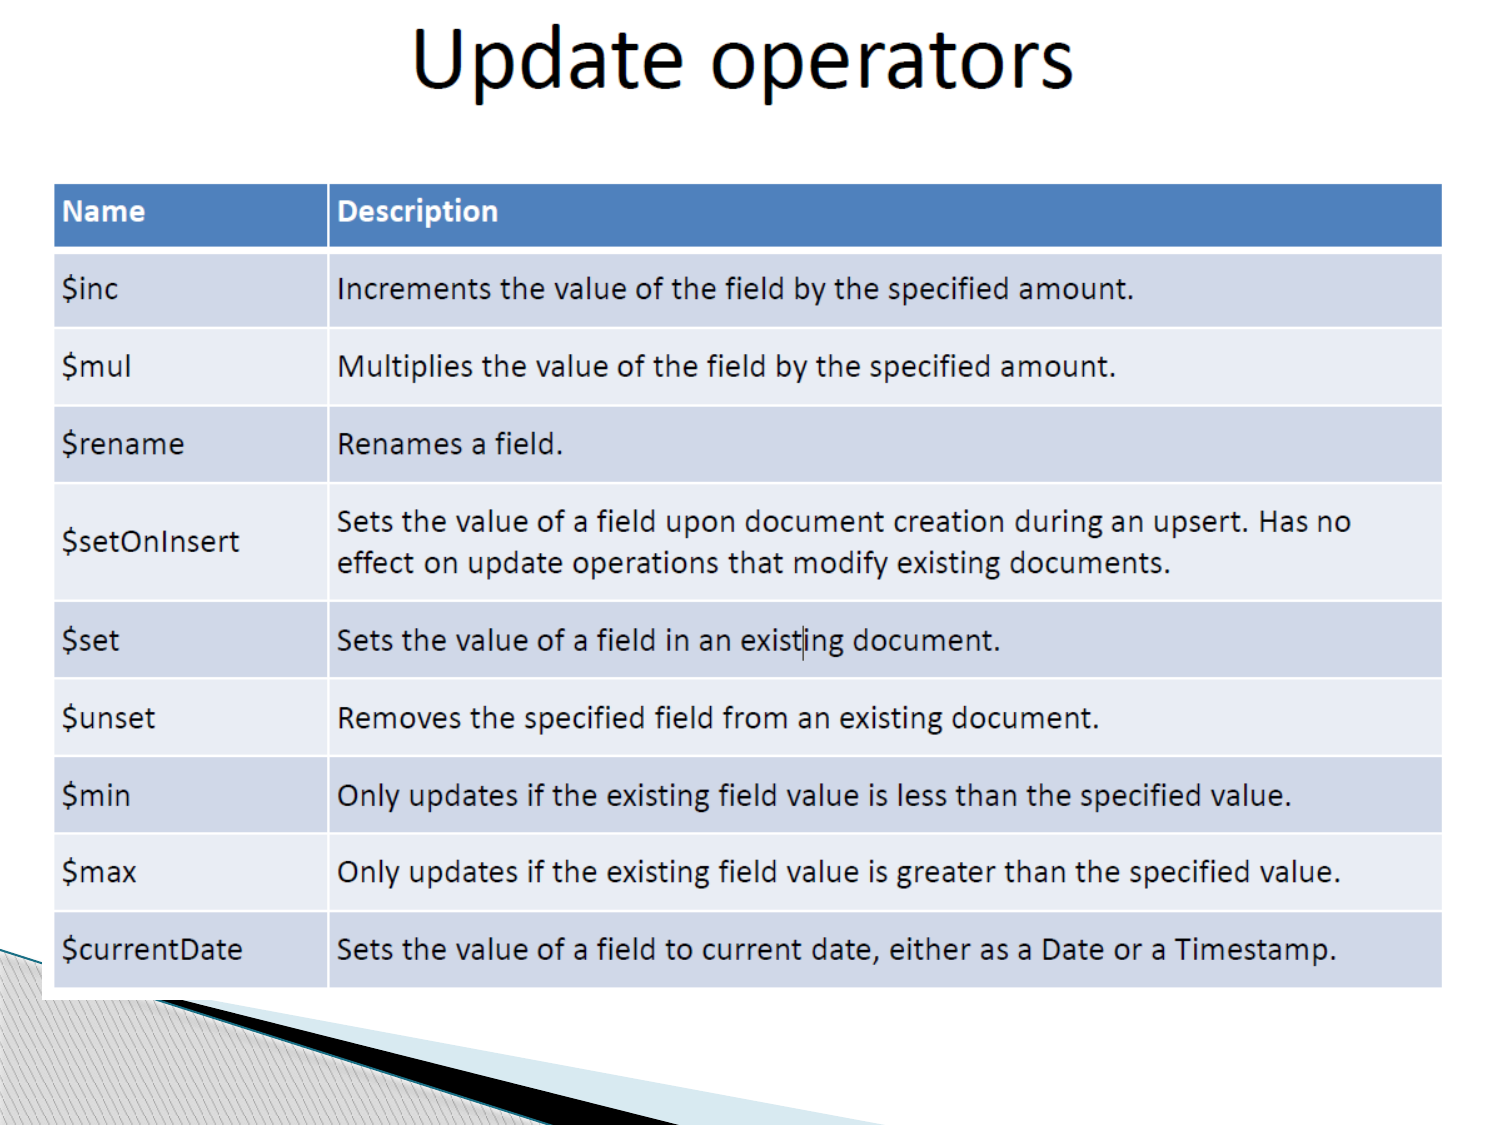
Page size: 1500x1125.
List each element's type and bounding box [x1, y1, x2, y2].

picture [42, 14, 1457, 1001]
